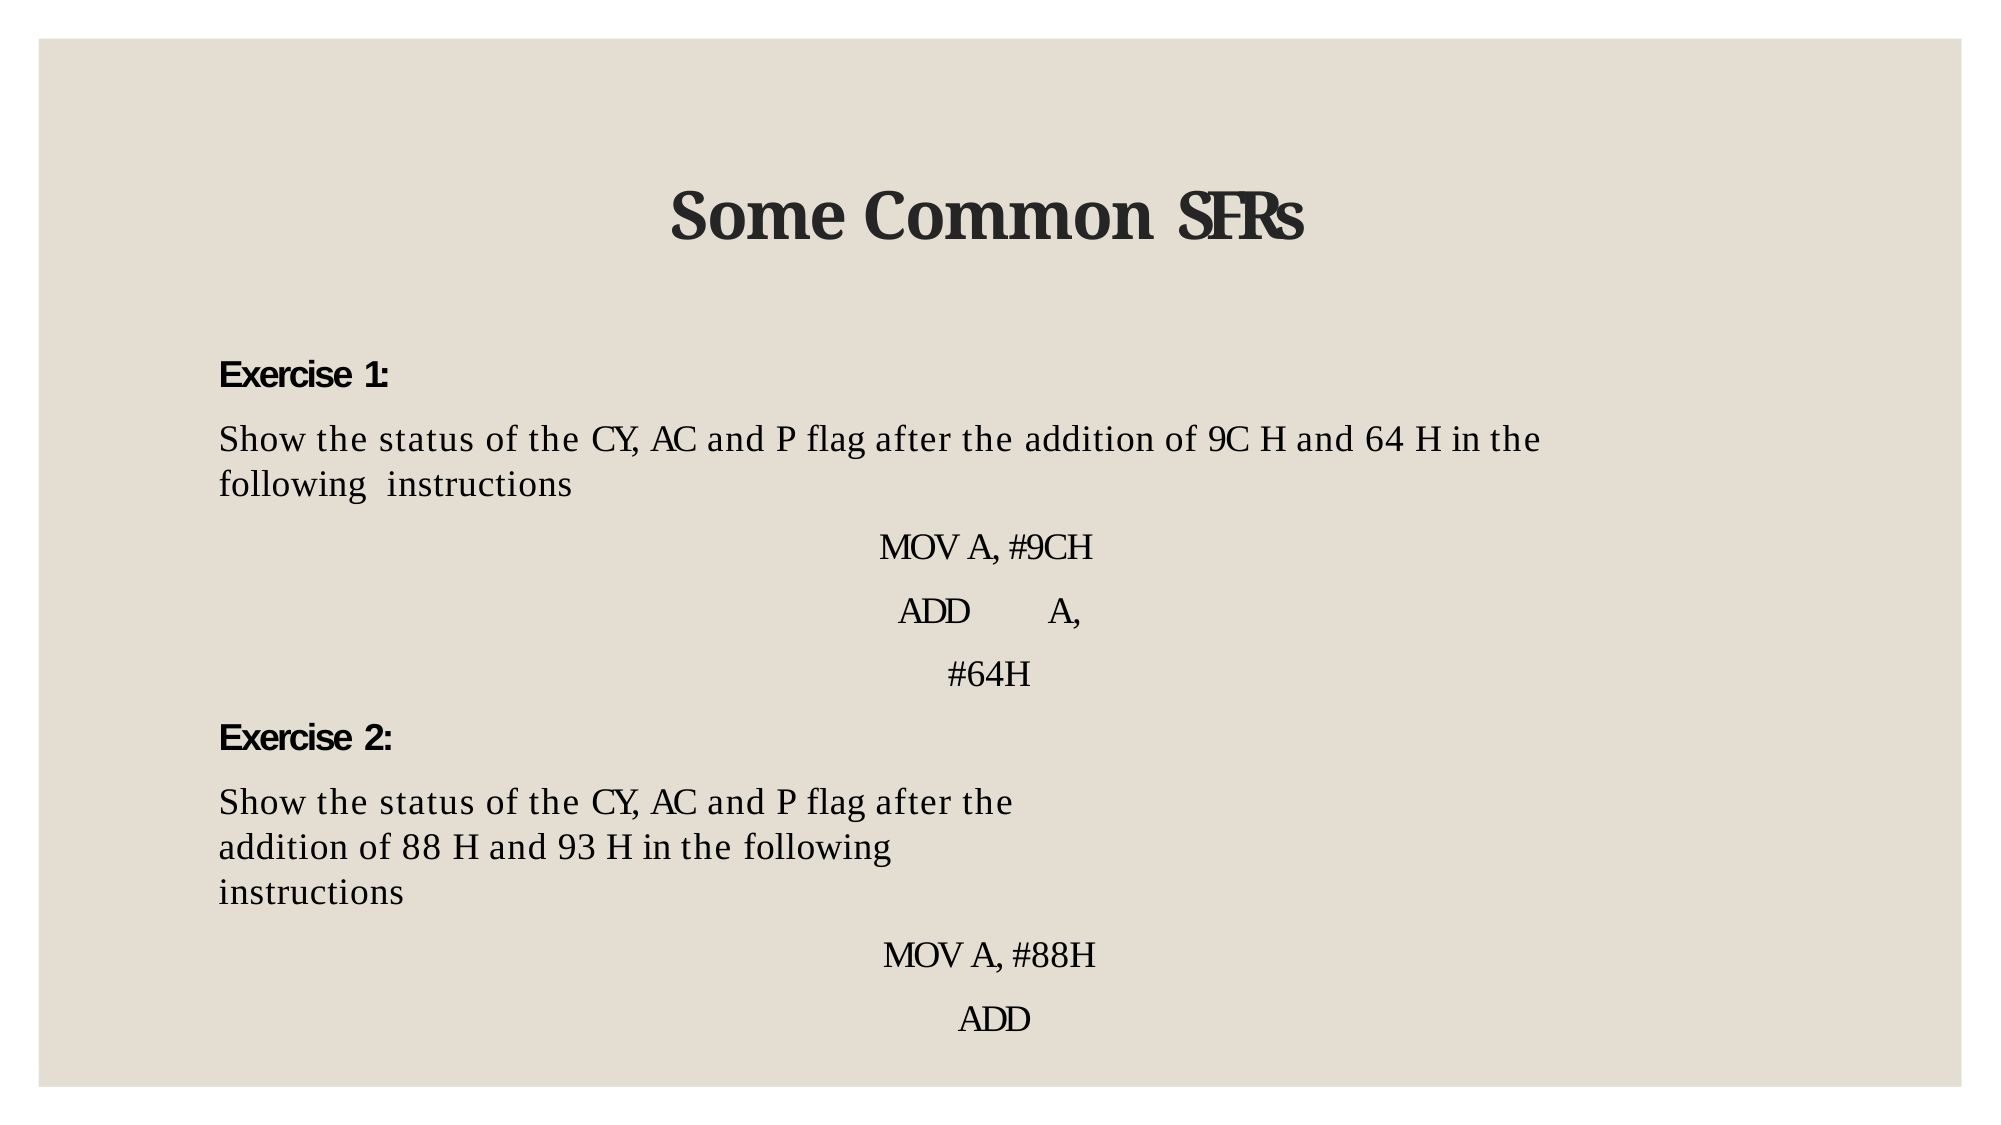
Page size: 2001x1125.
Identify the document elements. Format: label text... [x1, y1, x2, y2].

title Some Common SFRs [668, 170, 1332, 329]
picture [38, 38, 1962, 1087]
text_box Exercise 1: Show the status of the CY, AC and P flag after the addition of 9C H and 64 H in the following instructions MOV A, #9CH ADD A, #64H Exercise 2: Show the status of the CY, AC and P flag after the addition of 88 H and 93 H in the following instructions MOV A, #88H ADD A, #93H [216, 329, 1666, 1125]
